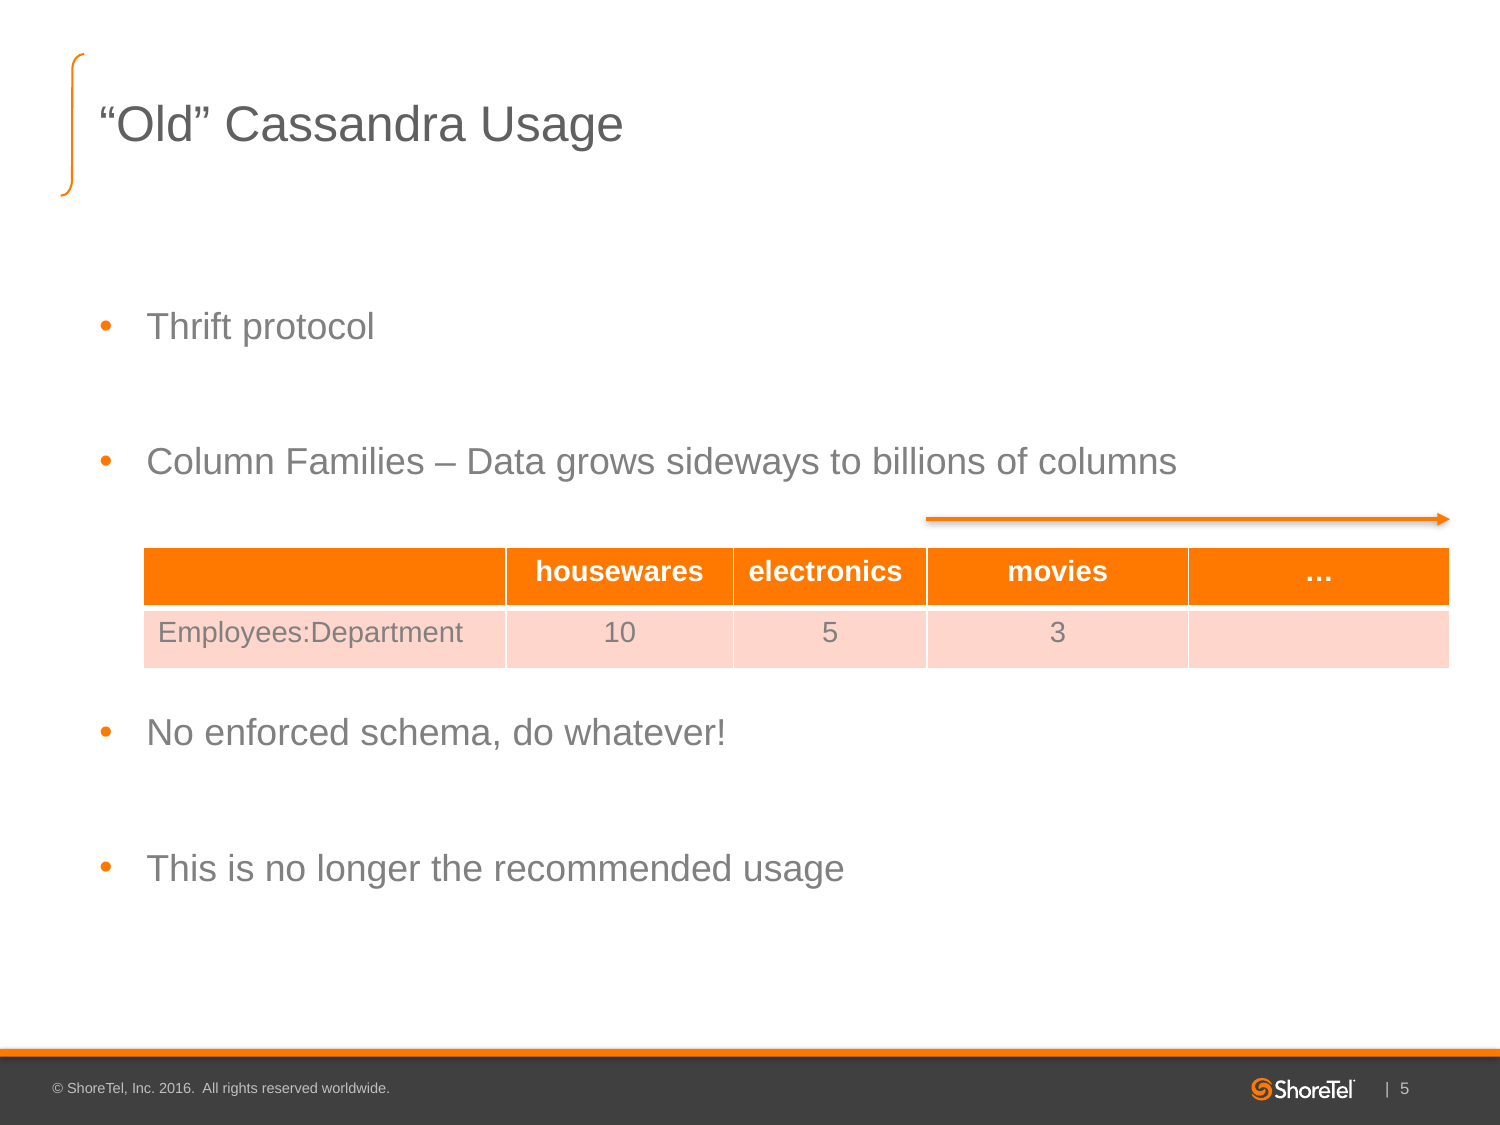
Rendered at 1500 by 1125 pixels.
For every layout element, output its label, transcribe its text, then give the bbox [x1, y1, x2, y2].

table_cell 10 [507, 611, 733, 668]
table_cell 5 [734, 611, 926, 668]
table_cell 3 [928, 611, 1188, 668]
table_header electronics [734, 548, 926, 605]
table_cell Employees:Department [144, 611, 505, 668]
list Thrift protocol Column Families – Data grows sideways to billions of columns No enforced schema, do whatever! This is no longer the recommended usage [84, 297, 1450, 946]
table_header housewares [507, 548, 733, 605]
title “Old” Cassandra Usage [84, 53, 1235, 196]
table_header [144, 548, 505, 605]
table_cell [1189, 611, 1449, 668]
table_header … [1189, 548, 1449, 605]
table_header movies [928, 548, 1188, 605]
